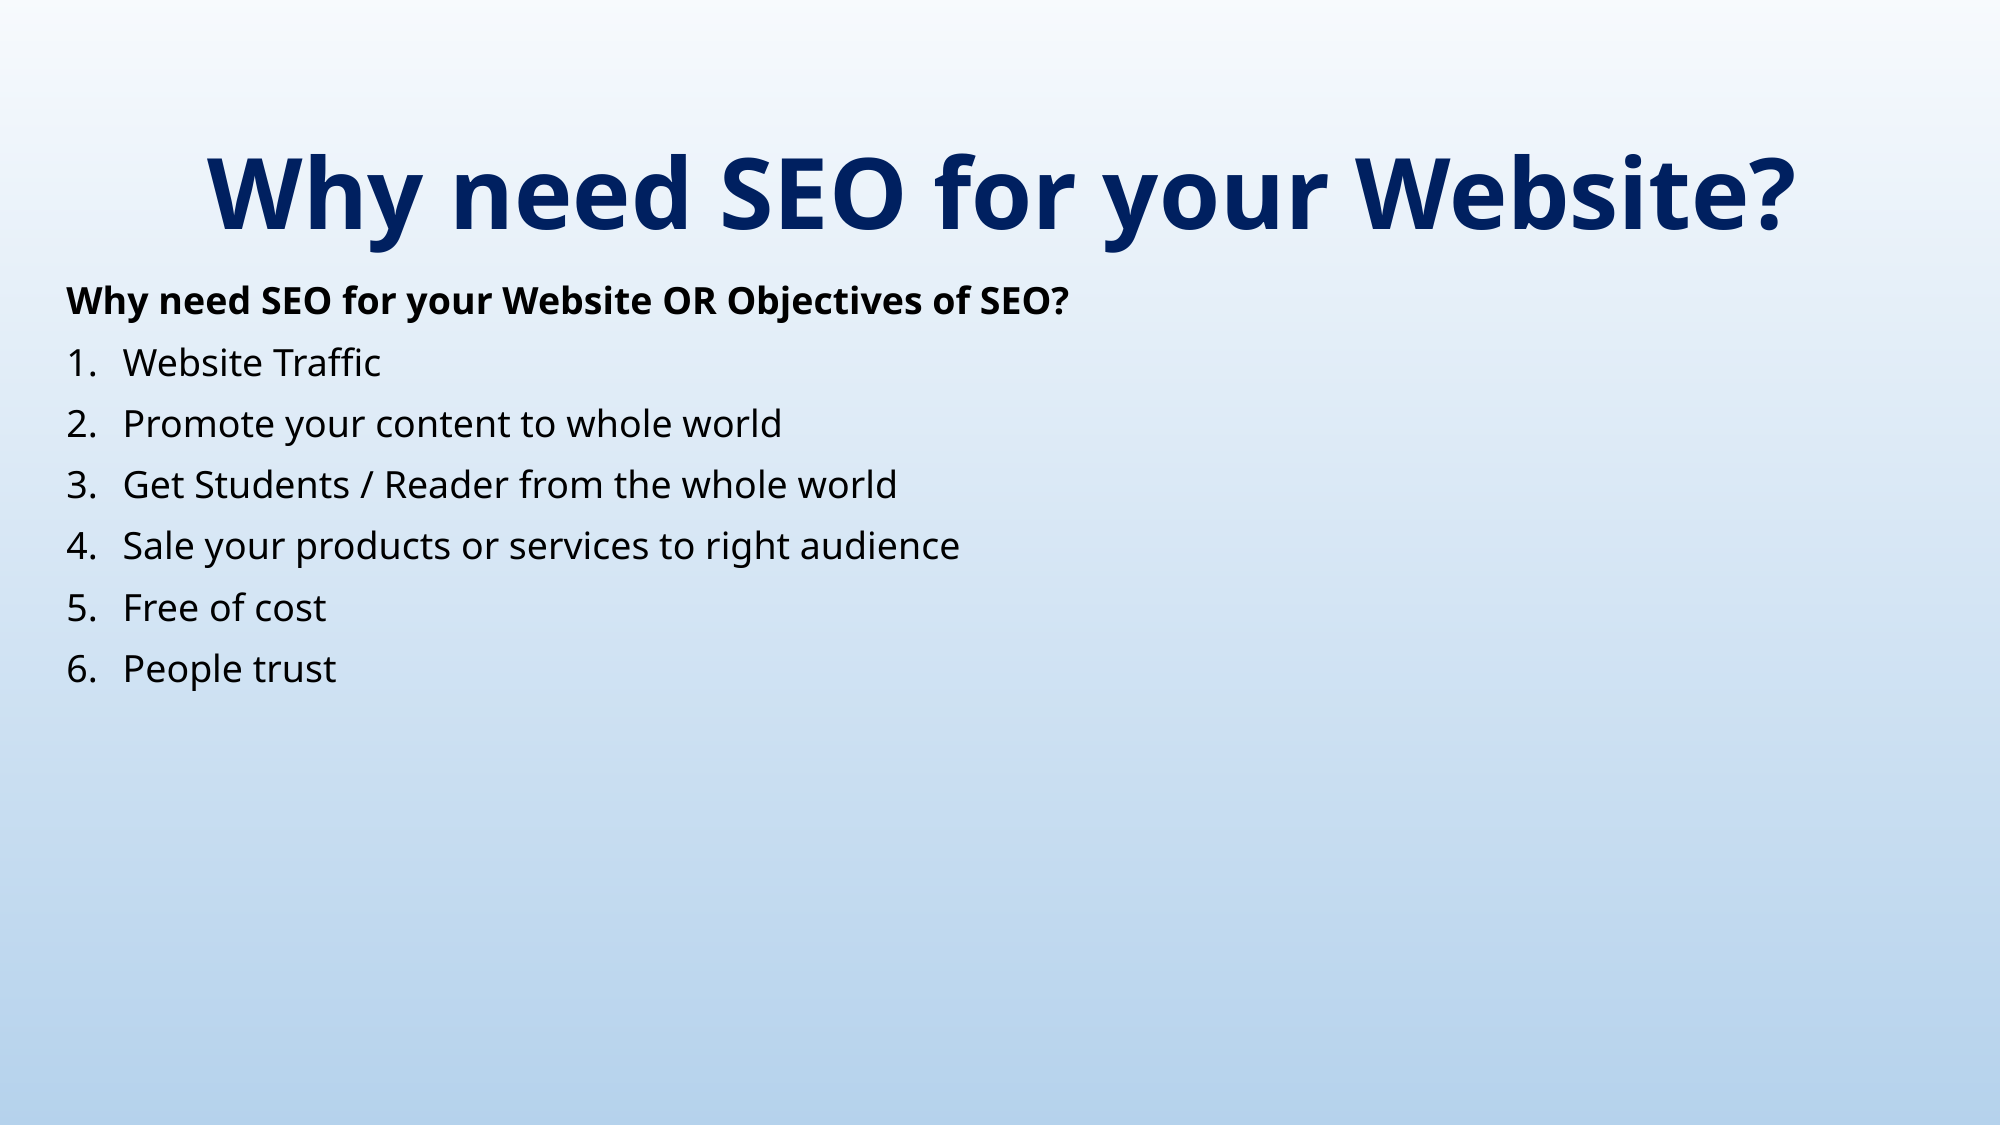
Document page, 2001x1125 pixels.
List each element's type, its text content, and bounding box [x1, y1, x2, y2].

title Why need SEO for your Website? [51, 135, 1955, 259]
subtitle Why need SEO for your Website OR Objectives of SEO? Website Traffic Promote your content to whole world Get Students / Reader from the whole world Sale your products or services to right audience Free of cost People trust [51, 274, 1955, 1063]
